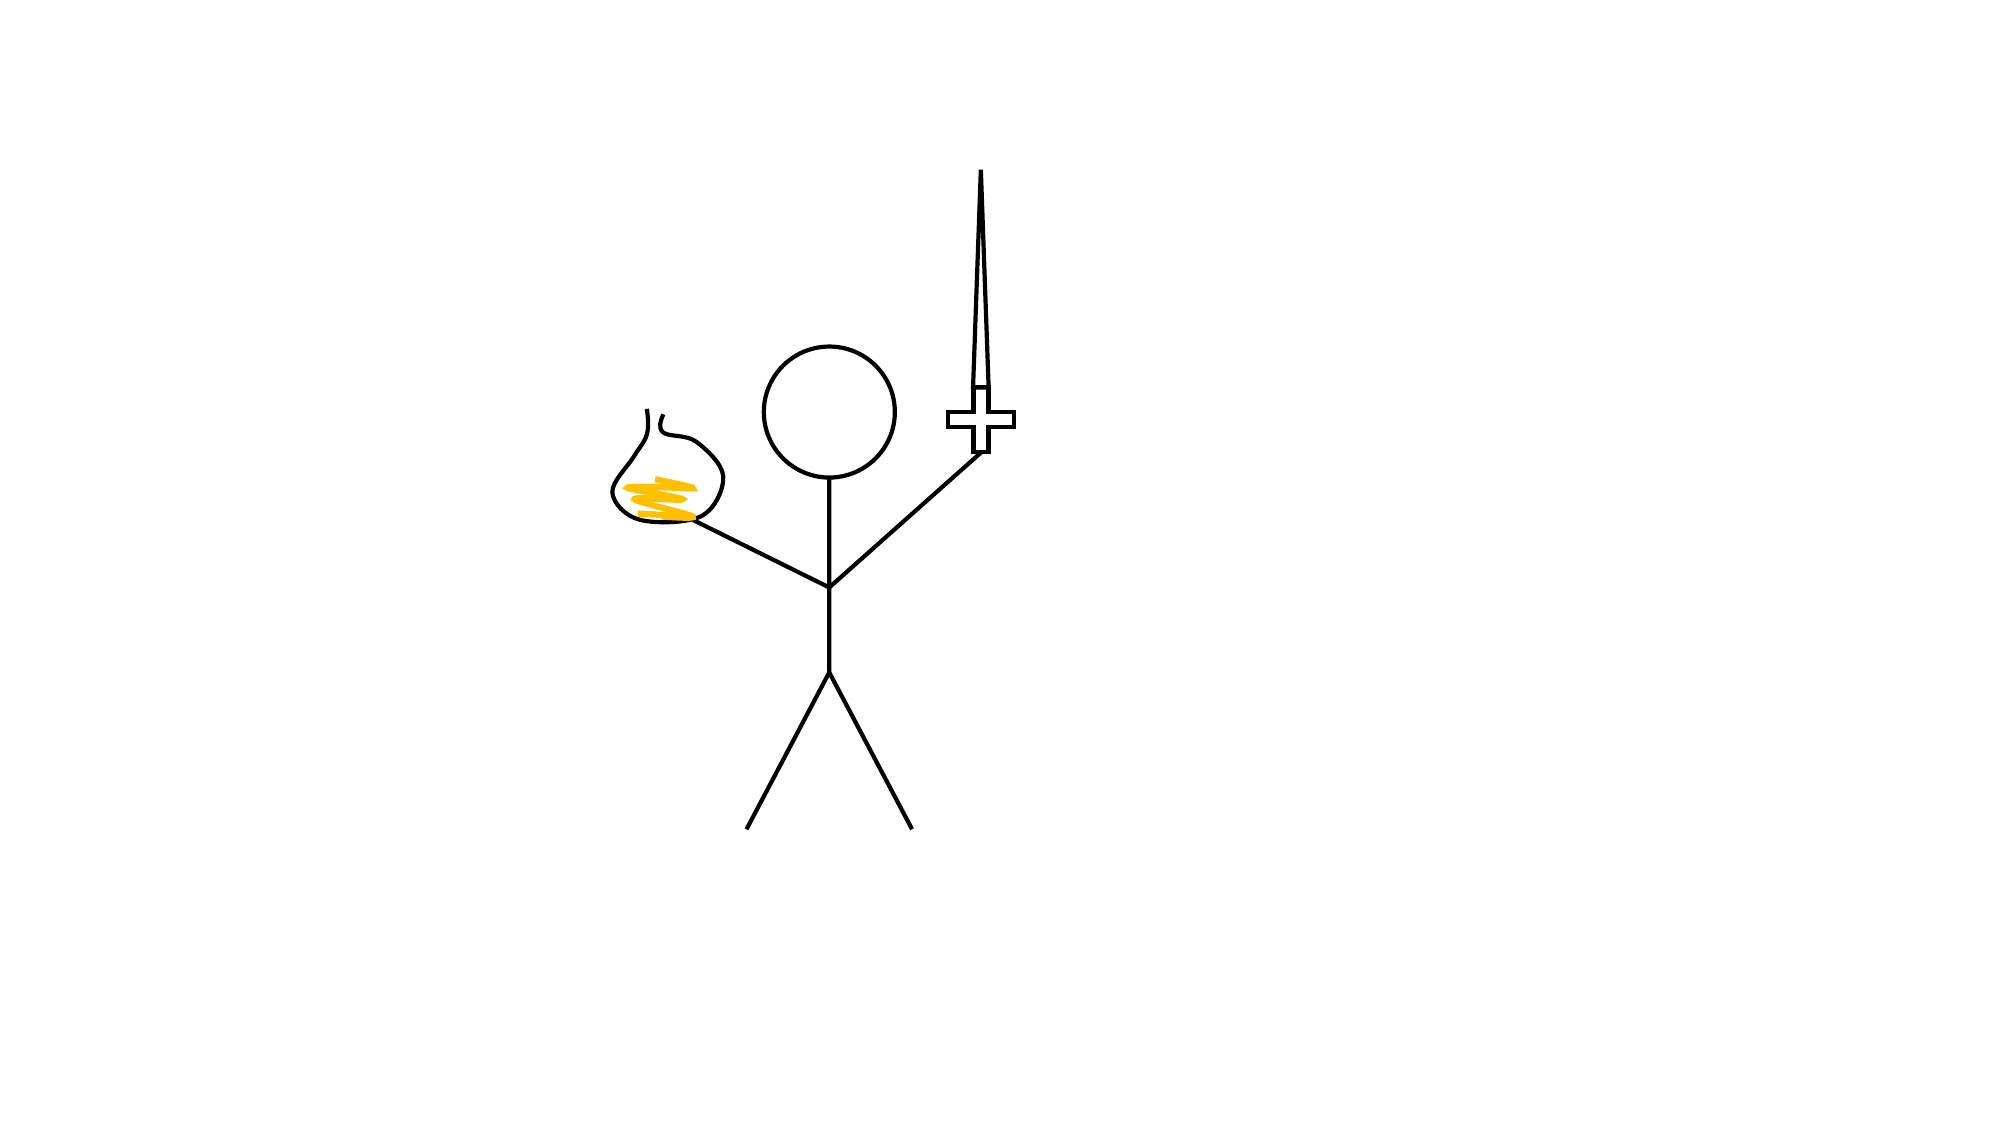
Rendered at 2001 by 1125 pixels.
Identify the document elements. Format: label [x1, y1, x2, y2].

text_box [612, 169, 1014, 830]
